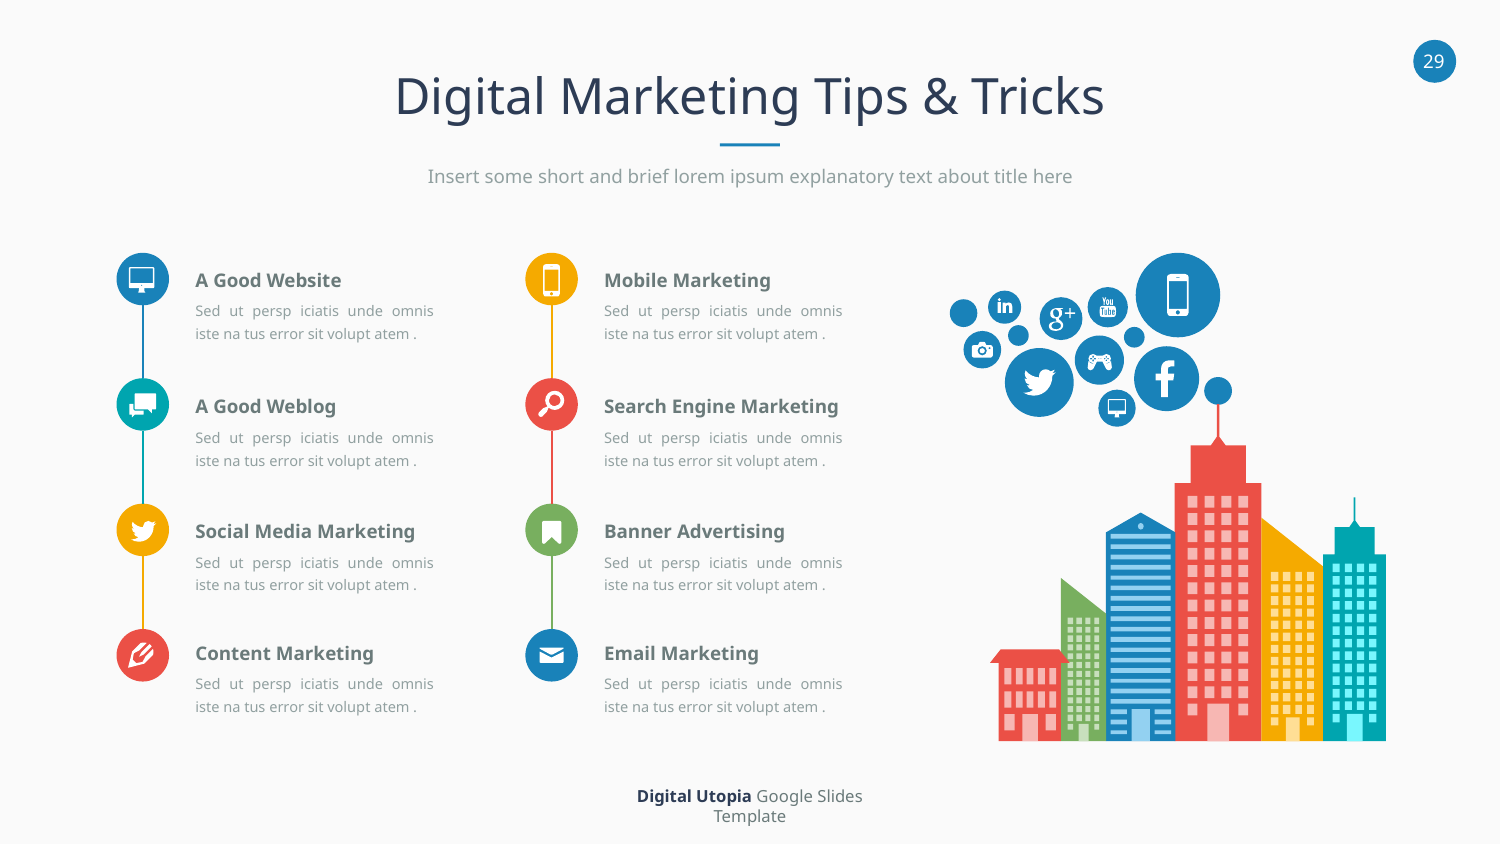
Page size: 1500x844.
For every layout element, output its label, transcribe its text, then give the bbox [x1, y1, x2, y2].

list Digital Marketing Tips & Tricks [112, 64, 1388, 131]
text_box Mobile Marketing [604, 268, 843, 292]
text_box Sed ut persp iciatis unde omnis iste na tus error sit volupt atem . [604, 548, 843, 595]
text_box Sed ut persp iciatis unde omnis iste na tus error sit volupt atem . [604, 296, 843, 343]
text_box A Good Weblog [195, 395, 434, 418]
text_box Social Media Marketing [195, 520, 434, 543]
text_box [525, 252, 579, 682]
text_box Sed ut persp iciatis unde omnis iste na tus error sit volupt atem . [195, 548, 434, 595]
list Insert some short and brief lorem ipsum explanatory text about title here [112, 164, 1388, 190]
text_box Email Marketing [604, 641, 843, 665]
text_box Sed ut persp iciatis unde omnis iste na tus error sit volupt atem . [195, 669, 434, 716]
text_box Sed ut persp iciatis unde omnis iste na tus error sit volupt atem . [604, 669, 843, 716]
text_box Sed ut persp iciatis unde omnis iste na tus error sit volupt atem . [195, 296, 434, 343]
text_box Content Marketing [195, 641, 434, 665]
text_box Sed ut persp iciatis unde omnis iste na tus error sit volupt atem . [195, 423, 434, 470]
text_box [116, 252, 170, 682]
text_box Banner Advertising [604, 520, 843, 543]
text_box Sed ut persp iciatis unde omnis iste na tus error sit volupt atem . [604, 423, 843, 470]
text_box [949, 252, 1233, 428]
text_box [989, 403, 1387, 742]
text_box A Good Website [195, 268, 434, 292]
text_box Search Engine Marketing [604, 395, 843, 418]
